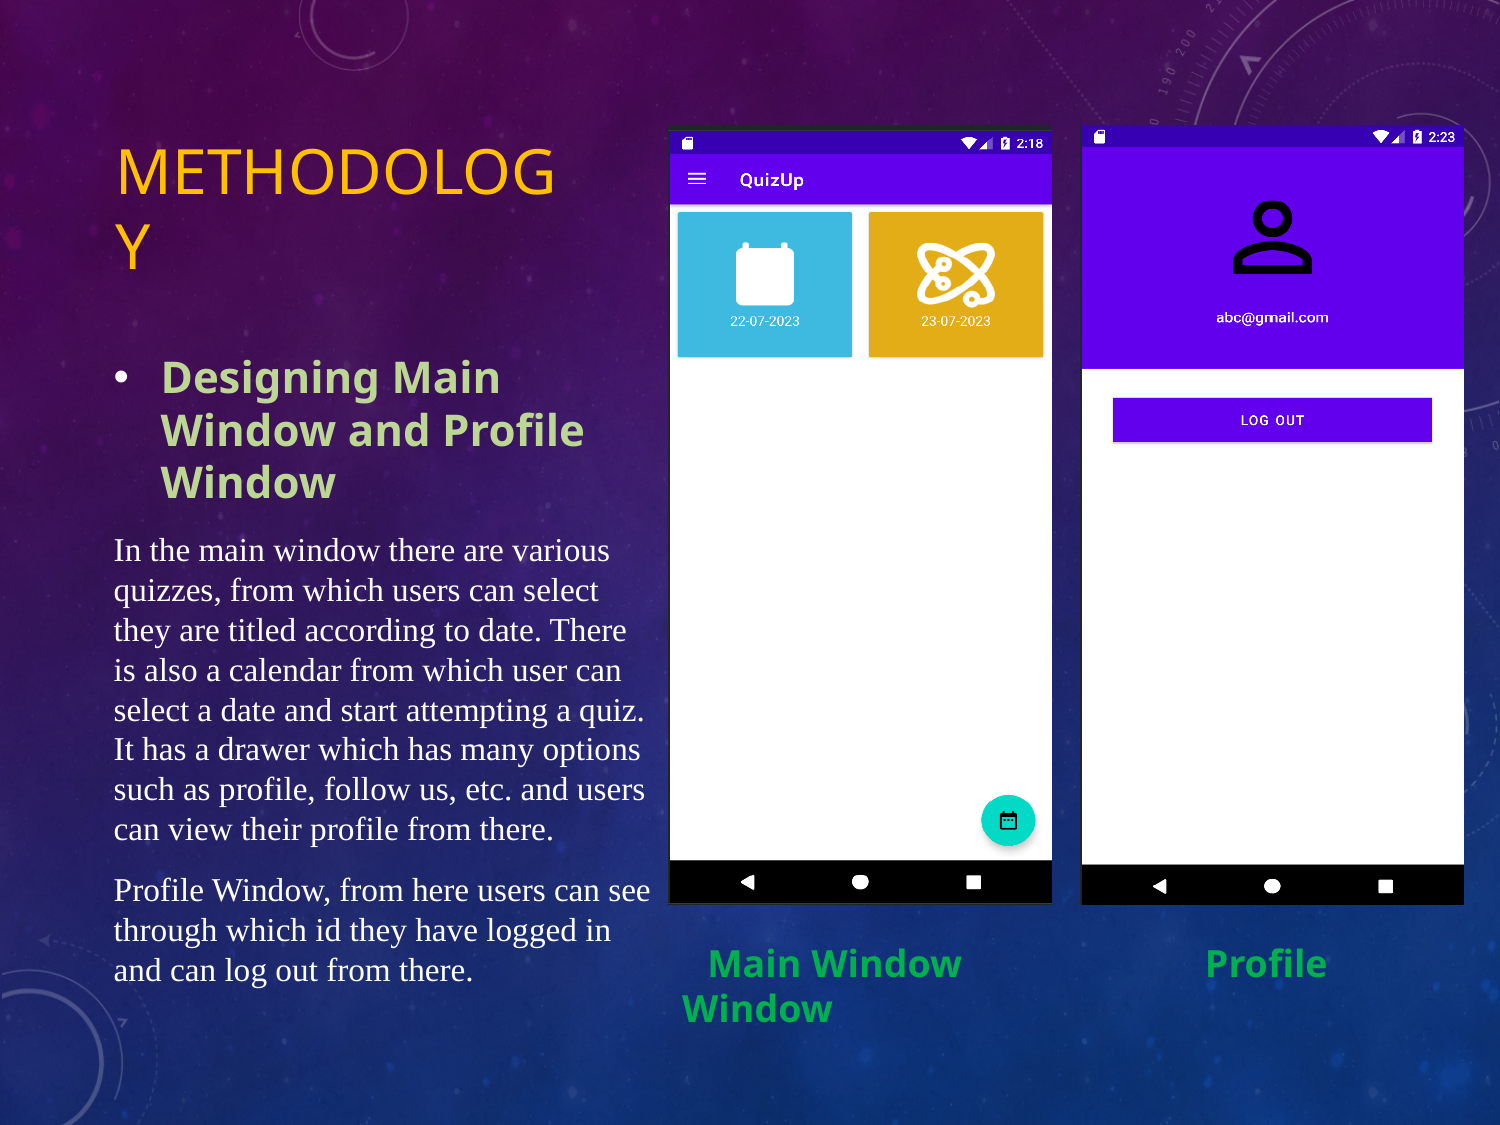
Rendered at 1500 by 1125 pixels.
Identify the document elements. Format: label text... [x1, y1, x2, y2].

list Designing Main Window and Profile Window In the main window there are various quizzes, from which users can select they are titled according to date. There is also a calendar from which user can select a date and start attempting a quiz. It has a drawer which has many options such as profile, follow us, etc. and users can view their profile from there. Profile Window, from here users can see through which id they have logged in and can log out from there. [98, 302, 668, 1035]
picture [0, 0, 1500, 1125]
text_box Main Window Profile Window [667, 933, 1464, 1038]
title methodology [100, 88, 591, 302]
